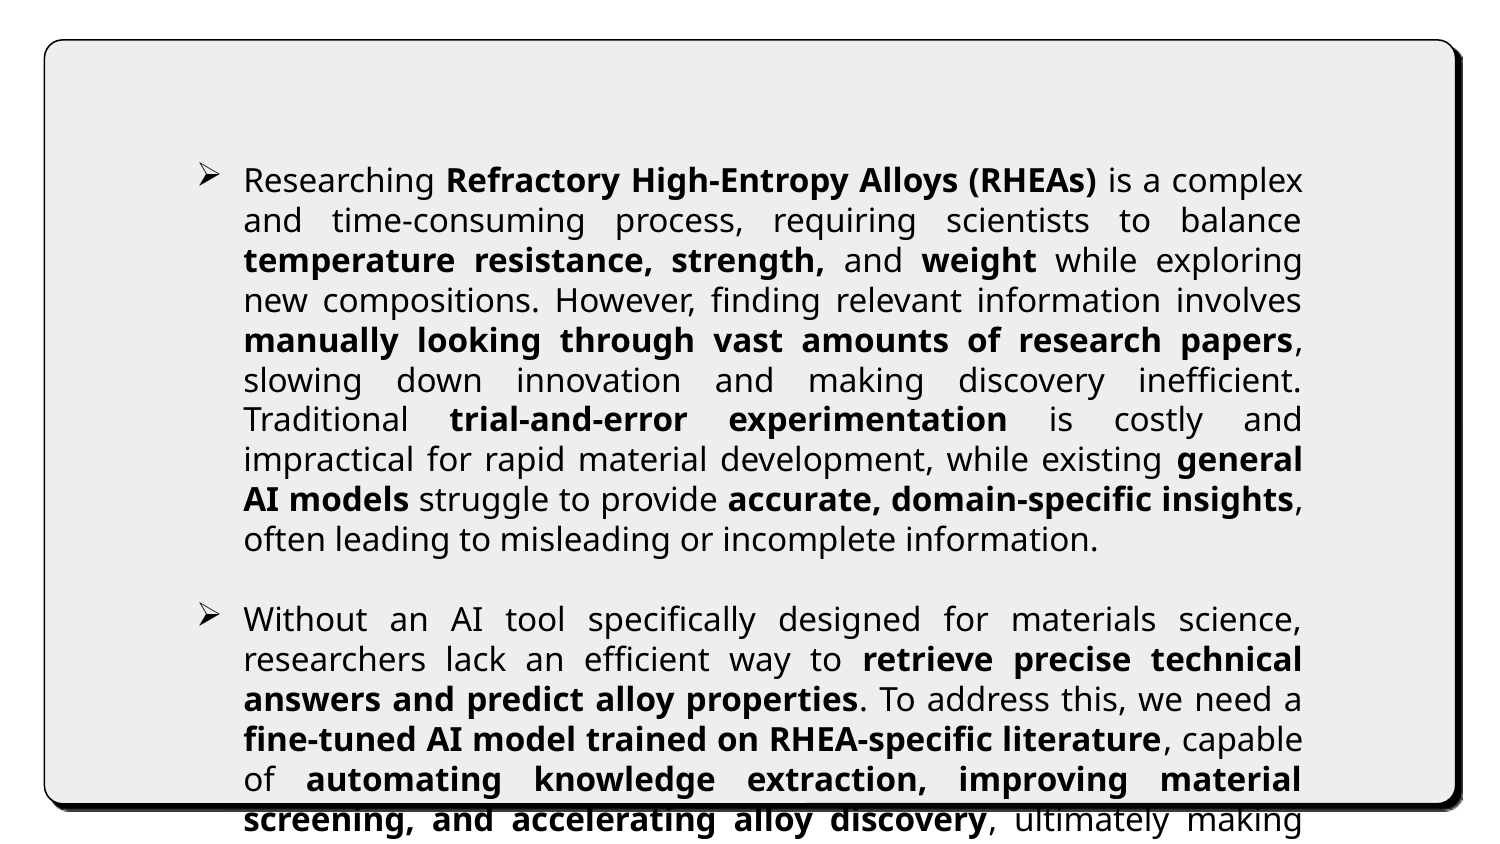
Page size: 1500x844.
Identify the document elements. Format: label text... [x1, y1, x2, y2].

text_box Researching Refractory High-Entropy Alloys (RHEAs) is a complex and time-consuming process, requiring scientists to balance temperature resistance, strength, and weight while exploring new compositions. However, finding relevant information involves manually looking through vast amounts of research papers, slowing down innovation and making discovery inefficient. Traditional trial-and-error experimentation is costly and impractical for rapid material development, while existing general AI models struggle to provide accurate, domain-specific insights, often leading to misleading or incomplete information. Without an AI tool specifically designed for materials science, researchers lack an efficient way to retrieve precise technical answers and predict alloy properties. To address this, we need a fine-tuned AI model trained on RHEA-specific literature, capable of automating knowledge extraction, improving material screening, and accelerating alloy discovery, ultimately making research faster, more reliable, and cost-effective. [181, 151, 1319, 844]
